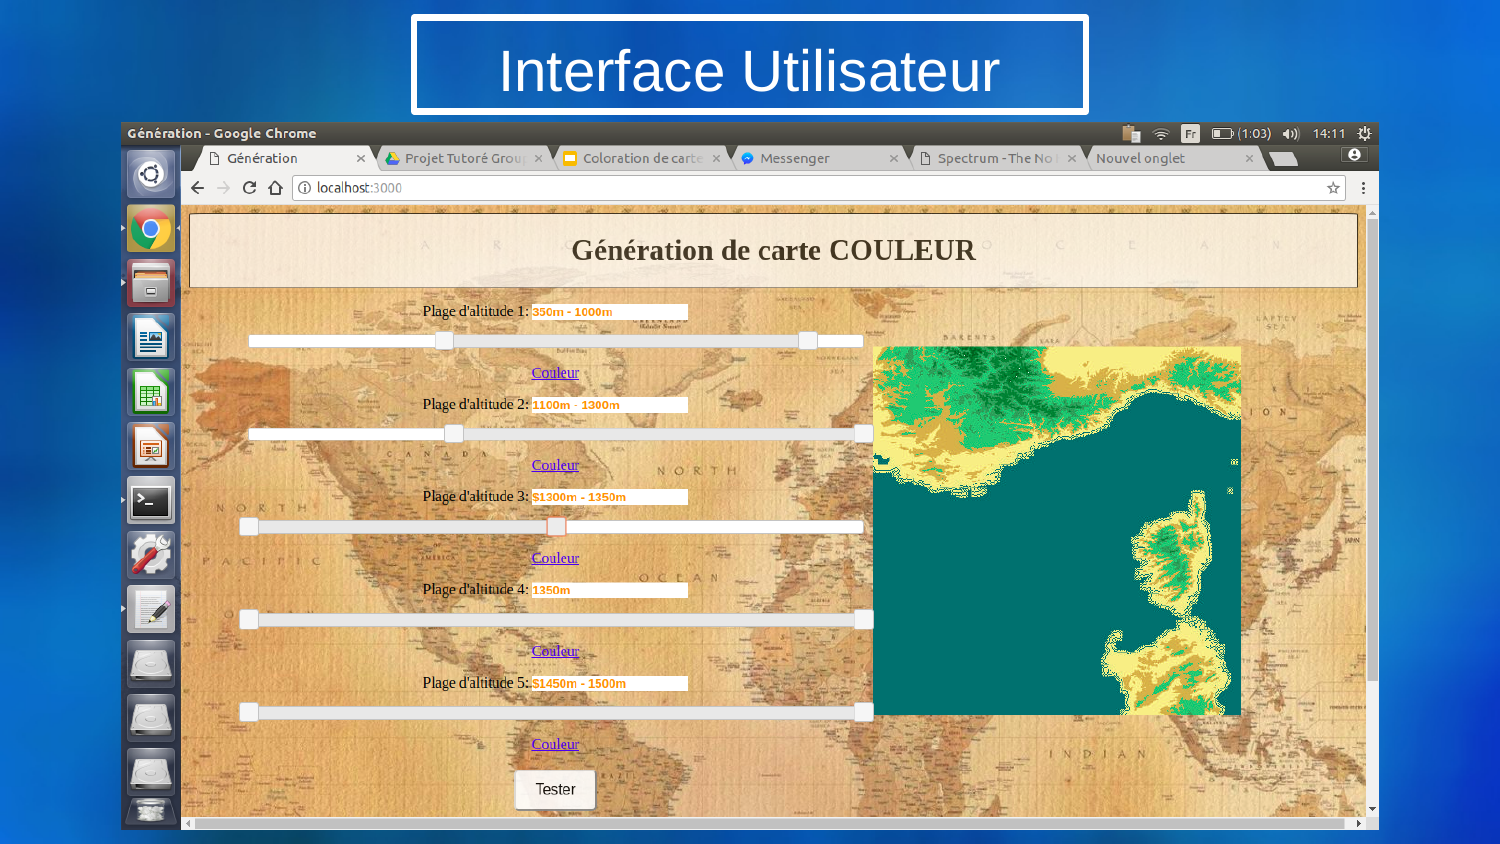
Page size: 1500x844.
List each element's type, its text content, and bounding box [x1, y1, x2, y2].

picture [0, 0, 1500, 844]
title Interface Utilisateur [413, 17, 1086, 112]
